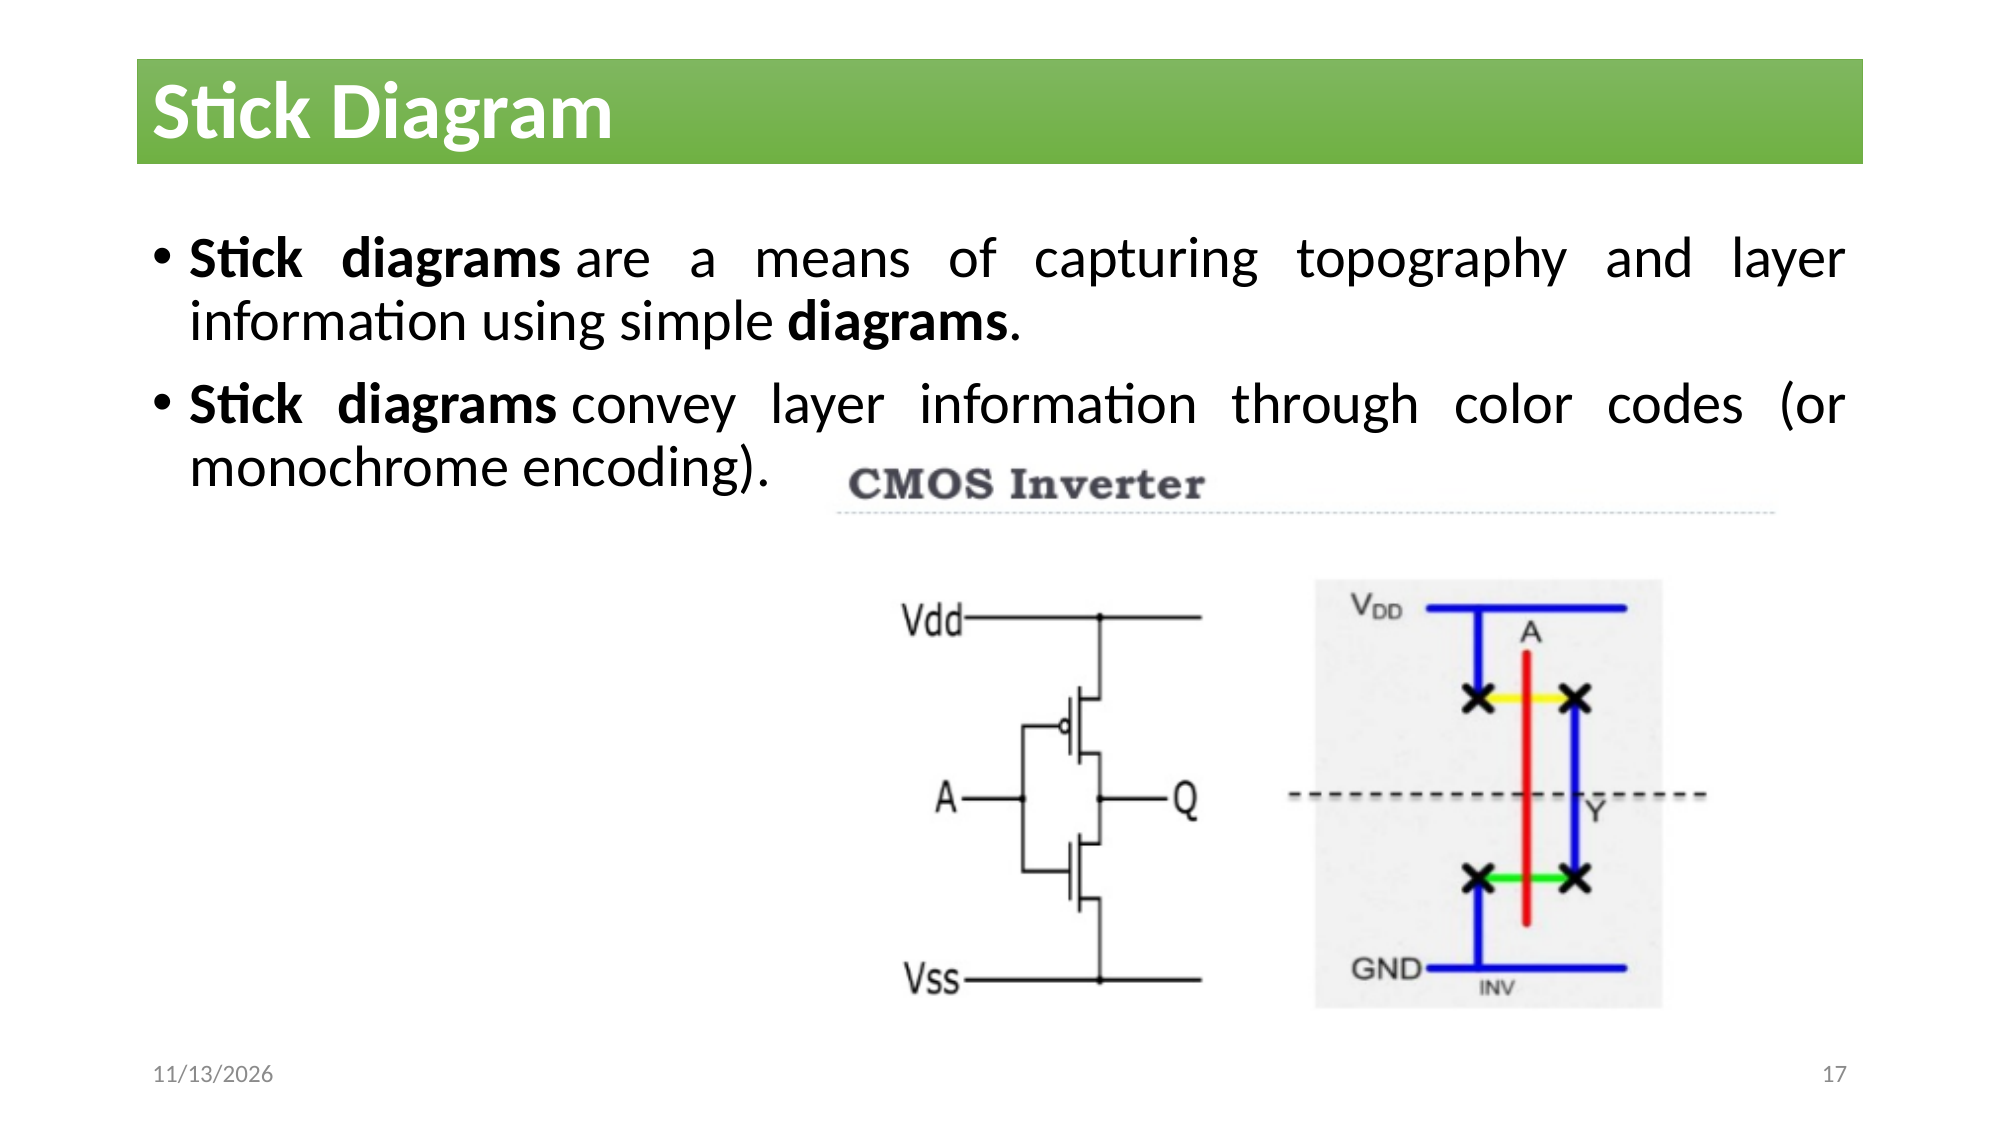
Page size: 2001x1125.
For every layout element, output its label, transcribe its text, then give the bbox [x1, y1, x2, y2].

list Stick diagrams are a means of capturing topography and layer information using simple diagrams. Stick diagrams convey layer information through color codes (or monochrome encoding). [137, 219, 1863, 1014]
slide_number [137, 1042, 588, 1103]
picture [818, 456, 1798, 1041]
title Stick Diagram [137, 59, 1863, 164]
slide_number 17 [1412, 1042, 1863, 1103]
